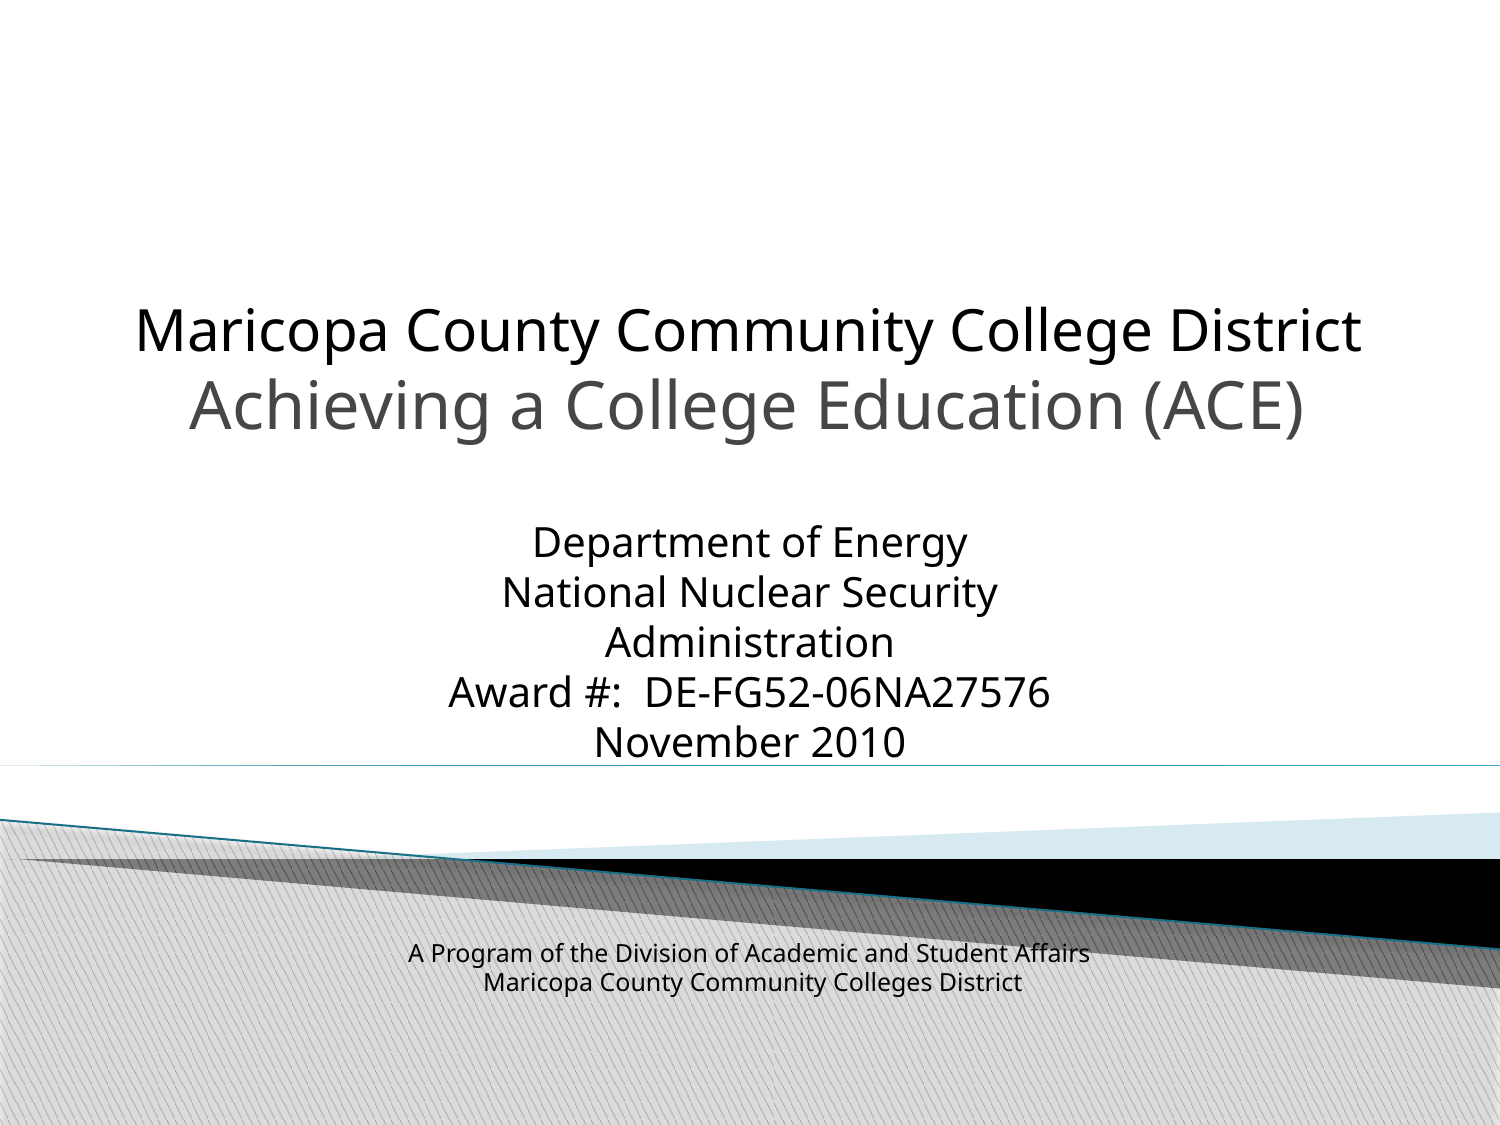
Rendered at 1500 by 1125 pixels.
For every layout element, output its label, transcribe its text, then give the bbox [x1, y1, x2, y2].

text_box Department of Energy National Nuclear Security Administration Award #: DE-FG52-06NA27576 November 2010 [374, 418, 1125, 774]
text_box Maricopa County Community College District Achieving a College Education (ACE) [37, 62, 1475, 450]
text_box A Program of the Division of Academic and Student Affairs Maricopa County Community Colleges District [0, 750, 1500, 1035]
